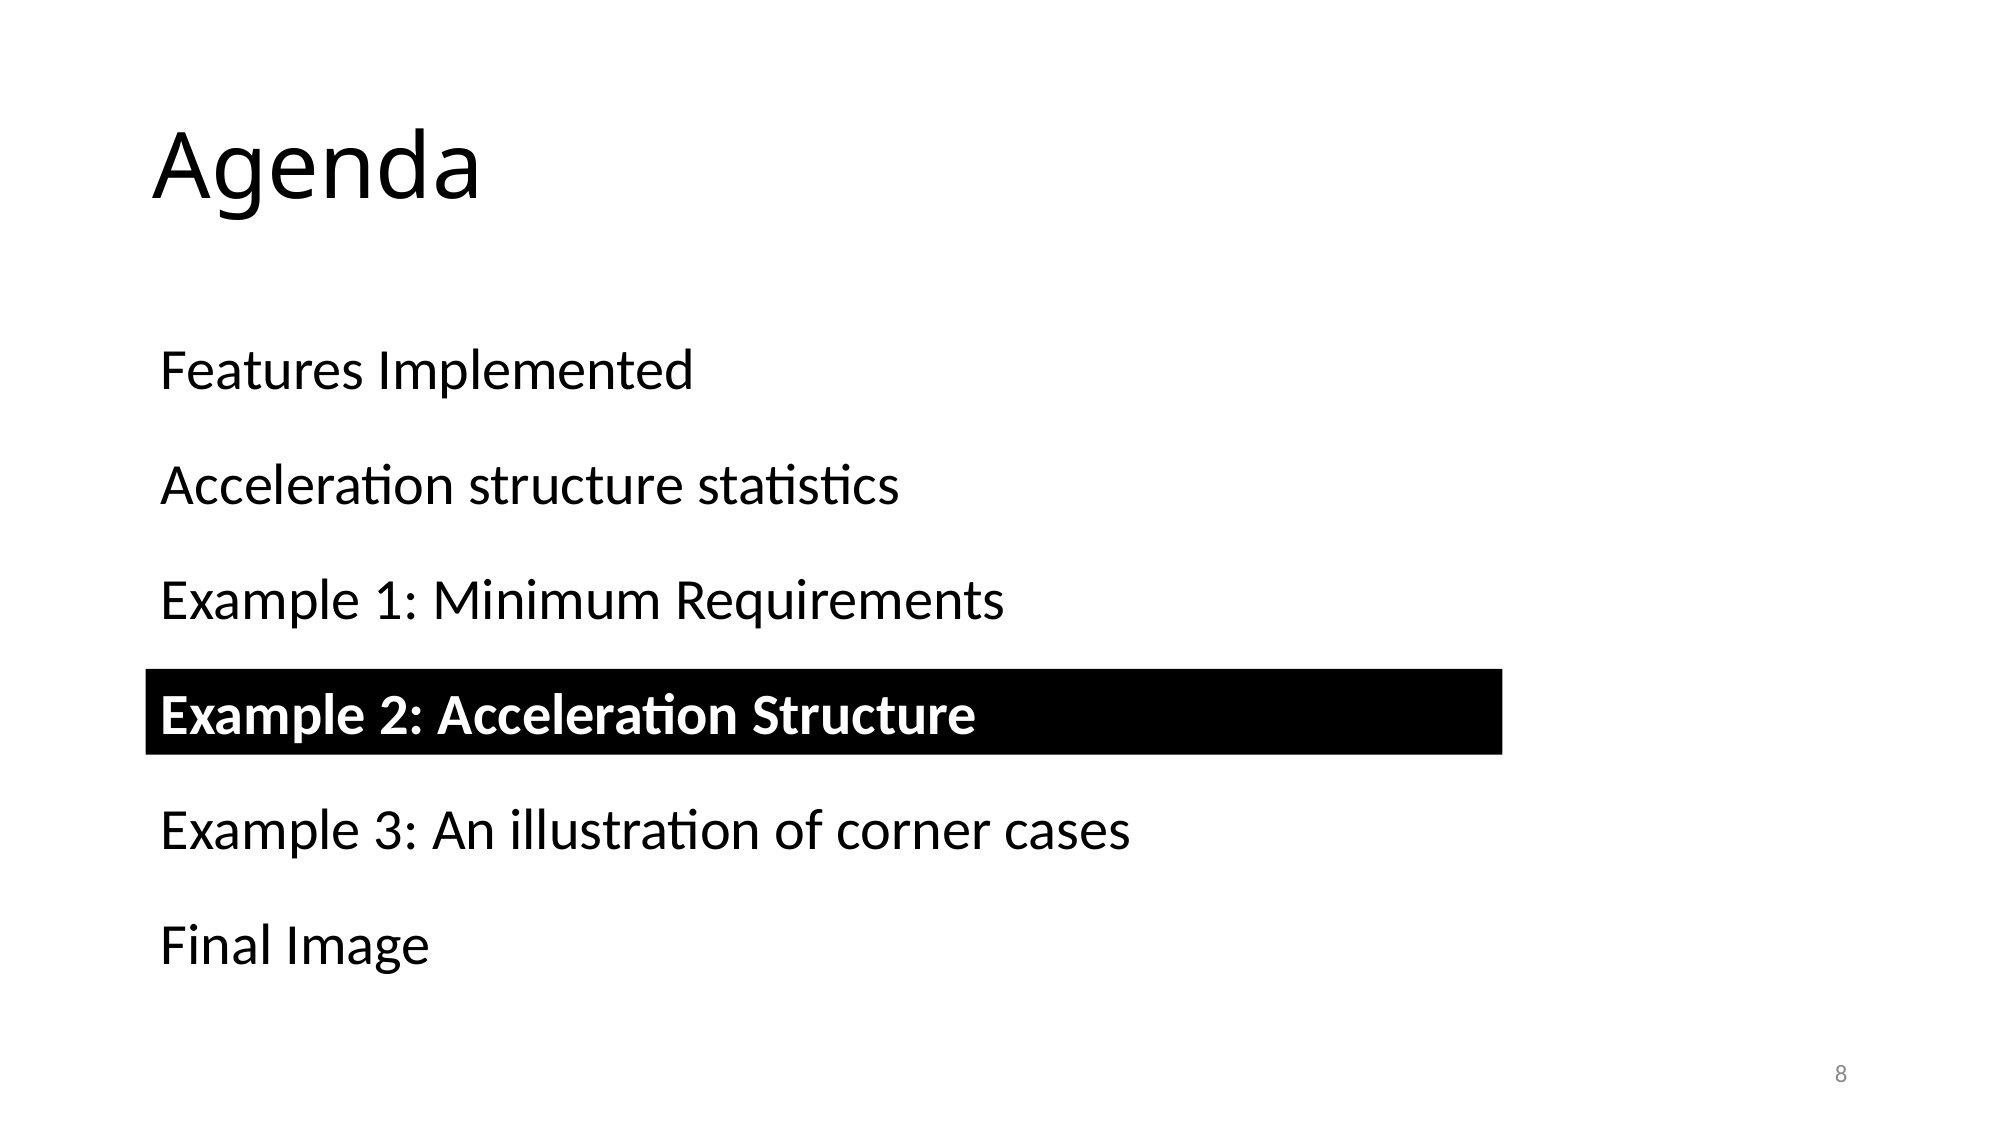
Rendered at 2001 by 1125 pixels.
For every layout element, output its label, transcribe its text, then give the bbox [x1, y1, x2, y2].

slide_number 8 [1412, 1042, 1863, 1103]
text_box Final Image [145, 898, 1503, 985]
text_box Example 2: Acceleration Structure [145, 668, 1503, 755]
text_box Acceleration structure statistics [145, 438, 1503, 525]
text_box Example 3: An illustration of corner cases [145, 783, 1503, 870]
title Agenda [137, 59, 1863, 278]
text_box Example 1: Minimum Requirements [145, 553, 1503, 640]
text_box Features Implemented [145, 323, 1503, 410]
